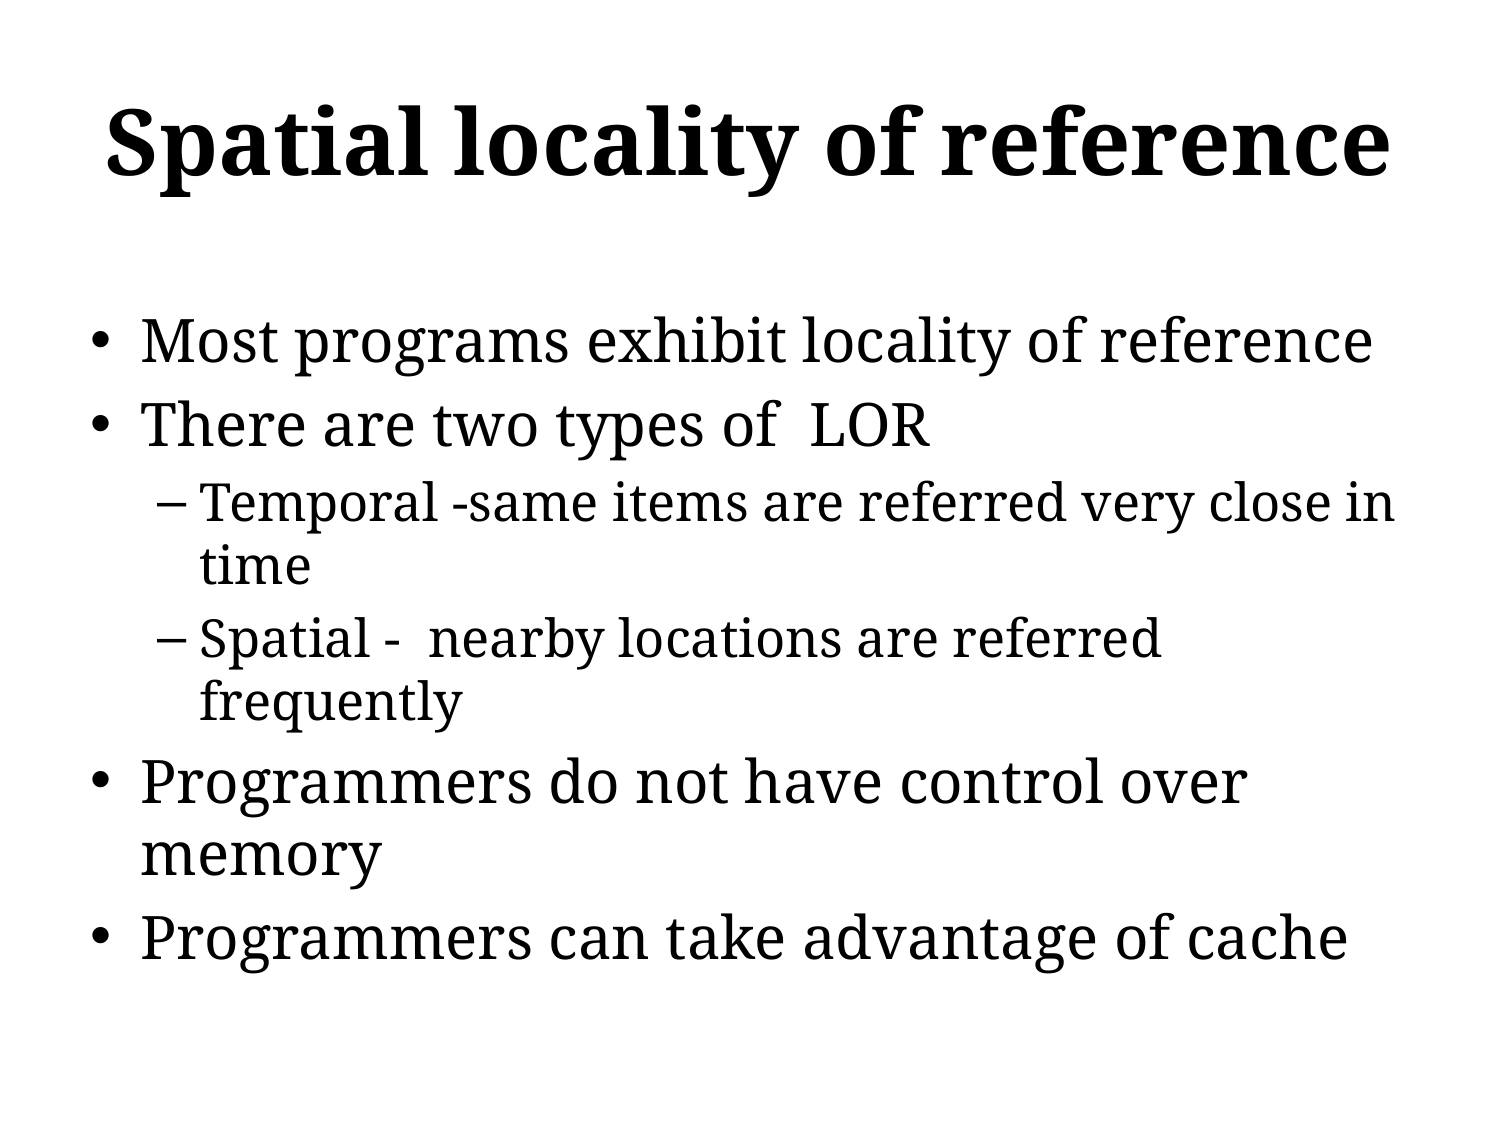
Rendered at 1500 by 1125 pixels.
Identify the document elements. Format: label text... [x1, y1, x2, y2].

title Spatial locality of reference [75, 45, 1425, 233]
list Most programs exhibit locality of reference There are two types of LOR Temporal -same items are referred very close in time Spatial - nearby locations are referred frequently Programmers do not have control over memory Programmers can take advantage of cache [75, 295, 1425, 1038]
